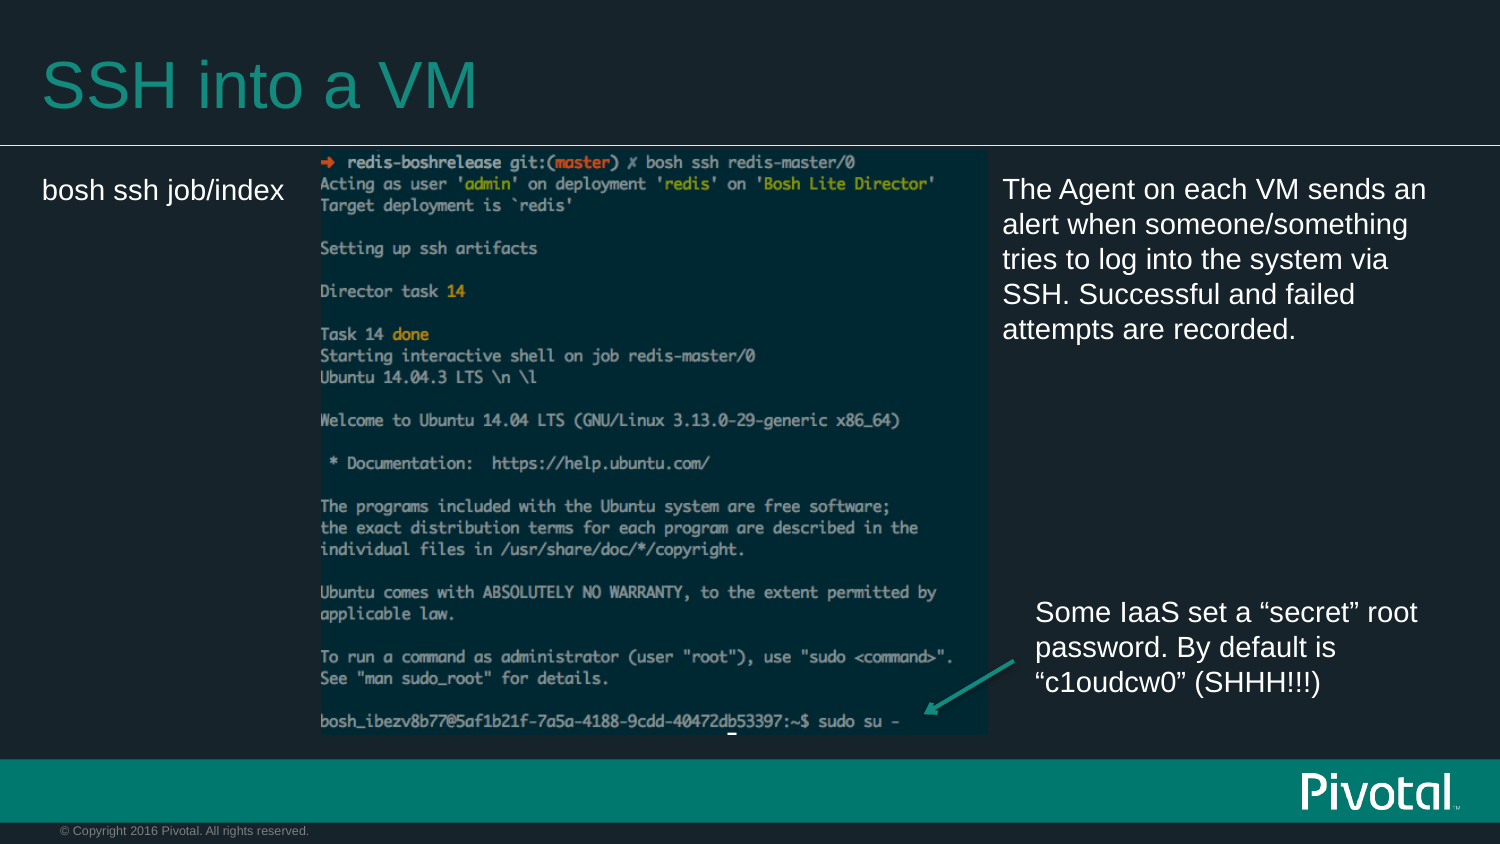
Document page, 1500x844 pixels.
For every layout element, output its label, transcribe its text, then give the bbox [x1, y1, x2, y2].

picture [628, 157, 637, 168]
picture [448, 546, 464, 556]
picture [349, 654, 374, 663]
picture [384, 181, 401, 190]
picture [385, 371, 393, 383]
picture [438, 585, 454, 598]
picture [775, 159, 799, 168]
picture [719, 413, 736, 427]
picture [494, 520, 499, 533]
picture [548, 348, 555, 361]
picture [620, 521, 655, 534]
picture [465, 371, 474, 382]
picture [366, 675, 392, 684]
picture [811, 521, 825, 533]
picture [547, 413, 564, 427]
picture [421, 542, 436, 555]
picture [329, 350, 337, 362]
picture [557, 202, 564, 212]
picture [484, 714, 519, 727]
picture [394, 606, 401, 619]
picture [511, 349, 537, 362]
picture [737, 525, 763, 534]
picture [756, 714, 773, 728]
picture [765, 177, 799, 190]
picture [584, 176, 591, 189]
picture [593, 675, 600, 685]
picture [666, 176, 709, 190]
picture [412, 198, 419, 211]
picture [793, 525, 799, 534]
picture [456, 242, 482, 255]
picture [666, 353, 673, 362]
picture [802, 413, 816, 426]
picture [539, 414, 546, 426]
picture [393, 414, 411, 427]
picture [411, 370, 429, 384]
picture [837, 155, 855, 169]
picture [411, 650, 464, 663]
picture [629, 649, 636, 665]
picture [475, 499, 510, 513]
picture [521, 714, 529, 727]
picture [366, 245, 383, 258]
picture [810, 650, 846, 663]
picture [1302, 773, 1460, 810]
picture [447, 460, 464, 470]
picture [511, 413, 529, 427]
picture [358, 522, 401, 534]
picture [520, 499, 535, 512]
picture [321, 585, 374, 599]
picture [548, 542, 601, 556]
picture [738, 413, 755, 427]
picture [919, 585, 936, 602]
picture [873, 413, 891, 427]
picture [774, 715, 782, 726]
picture [802, 159, 809, 169]
picture [557, 651, 618, 663]
picture [737, 348, 755, 362]
picture [403, 654, 410, 663]
picture [729, 585, 754, 599]
picture [583, 585, 601, 599]
picture [538, 671, 581, 685]
picture [466, 521, 491, 534]
picture [492, 414, 501, 426]
picture [828, 585, 871, 601]
picture [639, 348, 662, 362]
picture [485, 202, 490, 211]
picture [321, 285, 336, 297]
picture [367, 714, 372, 727]
picture [393, 327, 428, 341]
picture [656, 542, 708, 559]
picture [439, 370, 446, 384]
picture [339, 177, 354, 190]
picture [575, 413, 582, 429]
picture [329, 331, 337, 340]
picture [521, 198, 554, 212]
picture [321, 499, 346, 513]
picture [321, 199, 329, 211]
picture [529, 181, 546, 190]
title SSH into a VM [26, 52, 1461, 113]
picture [348, 417, 383, 427]
picture [349, 606, 355, 619]
picture [530, 370, 536, 383]
picture [476, 546, 481, 555]
picture [810, 156, 836, 169]
picture [340, 199, 374, 215]
picture [375, 353, 392, 365]
picture [321, 348, 328, 362]
picture [729, 155, 762, 169]
picture [811, 178, 818, 189]
picture [430, 714, 473, 728]
picture [556, 177, 582, 192]
picture [457, 585, 473, 598]
picture [855, 177, 871, 189]
picture [592, 178, 645, 193]
picture [630, 353, 636, 361]
picture [566, 499, 591, 513]
picture [675, 413, 682, 427]
picture [485, 414, 492, 426]
picture [556, 156, 609, 169]
picture [329, 654, 338, 663]
picture [466, 349, 481, 362]
picture [693, 155, 718, 169]
picture [891, 521, 917, 534]
picture [538, 499, 555, 513]
picture [792, 586, 817, 599]
picture [565, 353, 582, 362]
picture [493, 456, 537, 472]
picture [855, 654, 872, 663]
picture [593, 349, 618, 365]
picture [331, 456, 337, 464]
picture [773, 521, 790, 534]
picture [583, 413, 627, 427]
picture [611, 456, 664, 470]
picture [921, 709, 940, 720]
picture [539, 348, 545, 361]
picture [420, 413, 473, 427]
picture [610, 586, 682, 598]
picture [430, 521, 463, 534]
picture [765, 589, 782, 598]
picture [475, 370, 482, 384]
picture [647, 542, 655, 555]
picture [457, 155, 464, 168]
picture [321, 521, 346, 534]
picture [873, 650, 935, 663]
picture [375, 328, 384, 340]
picture [348, 456, 446, 470]
picture [556, 456, 582, 470]
picture [393, 245, 410, 257]
picture [448, 503, 464, 513]
picture [358, 606, 363, 619]
picture [638, 654, 673, 663]
picture [538, 542, 547, 556]
picture [693, 651, 727, 663]
picture [483, 585, 564, 599]
picture [402, 611, 410, 620]
picture [439, 499, 445, 512]
picture [321, 542, 327, 555]
picture [394, 155, 455, 169]
picture [448, 285, 465, 297]
picture [502, 542, 511, 555]
picture [757, 417, 799, 430]
picture [502, 525, 519, 534]
picture [340, 327, 356, 341]
picture [329, 202, 337, 211]
picture [865, 718, 881, 728]
picture [874, 585, 908, 599]
picture [865, 521, 881, 533]
picture [520, 370, 528, 383]
picture [474, 654, 491, 663]
picture [340, 413, 346, 426]
list bosh ssh job/index [26, 156, 316, 232]
picture [765, 654, 790, 663]
picture [476, 714, 483, 726]
picture [529, 522, 573, 534]
picture [411, 181, 446, 190]
picture [674, 456, 710, 470]
picture [548, 155, 555, 171]
picture [420, 199, 473, 215]
picture [367, 328, 375, 340]
picture [638, 417, 664, 426]
picture [494, 202, 500, 212]
picture [367, 349, 372, 361]
picture [774, 503, 799, 513]
picture [321, 157, 334, 168]
picture [411, 521, 427, 534]
picture [593, 714, 627, 728]
picture [828, 178, 845, 190]
picture [403, 349, 464, 362]
picture [330, 542, 354, 555]
picture [701, 586, 719, 599]
picture [321, 178, 337, 190]
picture [765, 159, 772, 169]
picture [584, 520, 609, 534]
picture [402, 284, 437, 298]
picture [801, 525, 808, 534]
picture [665, 525, 728, 537]
picture [503, 671, 528, 685]
text_box Some IaaS set a “secret” root password. By default is “c1oudcw0” (SHHH!!!) [1020, 578, 1469, 735]
picture [393, 371, 402, 382]
picture [547, 456, 556, 470]
picture [783, 586, 790, 599]
picture [511, 155, 527, 172]
picture [819, 417, 827, 427]
picture [819, 176, 825, 189]
picture [483, 353, 500, 362]
picture [601, 499, 655, 513]
picture [820, 714, 855, 728]
picture [321, 241, 363, 255]
picture [502, 242, 537, 255]
picture [494, 241, 501, 254]
picture [321, 714, 365, 728]
picture [710, 542, 736, 559]
picture [493, 370, 510, 383]
picture [465, 159, 501, 169]
picture [647, 155, 682, 169]
picture [366, 607, 392, 620]
picture [340, 285, 392, 298]
picture [601, 542, 645, 556]
picture [403, 542, 409, 555]
picture [728, 181, 745, 190]
picture [321, 671, 346, 685]
picture [628, 714, 645, 728]
picture [384, 589, 428, 599]
picture [457, 371, 464, 383]
picture [465, 176, 510, 190]
picture [511, 546, 537, 556]
picture [321, 370, 374, 384]
picture [728, 503, 754, 512]
picture [838, 413, 873, 427]
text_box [923, 660, 1015, 715]
picture [892, 413, 899, 429]
picture [338, 350, 365, 362]
picture [321, 651, 329, 662]
text_box The Agent on each VM sends an alert when someone/something tries to log into the system via SSH. Successful and failed attempts are recorded. [992, 155, 1477, 407]
picture [421, 606, 447, 620]
picture [693, 413, 709, 427]
picture [765, 499, 773, 511]
picture [811, 499, 881, 513]
picture [357, 542, 372, 555]
picture [321, 328, 329, 339]
picture [349, 155, 382, 169]
picture [874, 178, 926, 190]
picture [357, 503, 428, 516]
picture [385, 159, 392, 169]
picture [439, 542, 445, 555]
picture [484, 546, 491, 554]
picture [675, 350, 736, 362]
picture [466, 499, 472, 512]
picture [529, 156, 537, 169]
picture [502, 650, 554, 663]
picture [357, 181, 374, 193]
picture [547, 715, 592, 728]
picture [375, 542, 401, 555]
picture [666, 500, 719, 516]
picture [403, 671, 447, 685]
picture [584, 456, 600, 472]
picture [375, 714, 428, 728]
picture [421, 241, 446, 255]
picture [448, 672, 482, 685]
picture [611, 155, 618, 171]
picture [828, 521, 854, 534]
picture [539, 715, 547, 726]
picture [647, 714, 754, 728]
picture [384, 198, 410, 214]
picture [321, 414, 337, 427]
picture [630, 417, 635, 426]
picture [485, 245, 490, 254]
picture [566, 586, 573, 598]
picture [321, 611, 347, 622]
picture [584, 671, 590, 684]
picture [738, 649, 745, 665]
picture [802, 714, 809, 728]
picture [384, 654, 392, 663]
